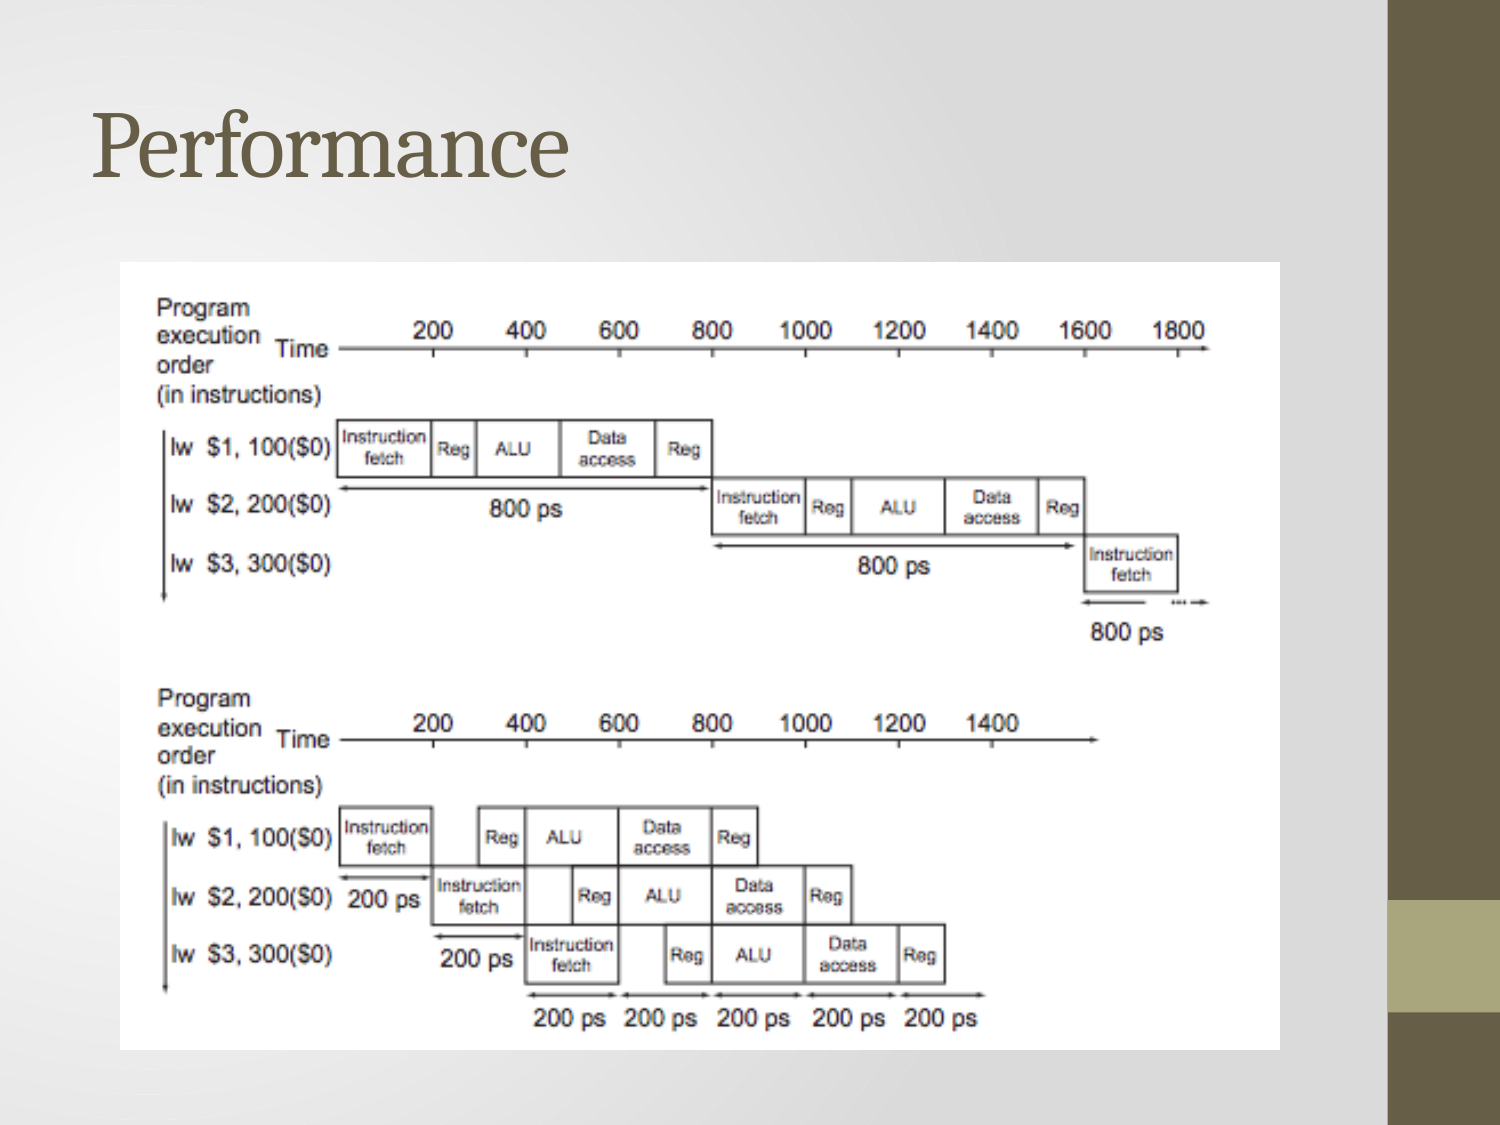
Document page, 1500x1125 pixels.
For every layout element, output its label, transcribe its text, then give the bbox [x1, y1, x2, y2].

title Performance [75, 45, 1325, 233]
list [74, 261, 1326, 1051]
